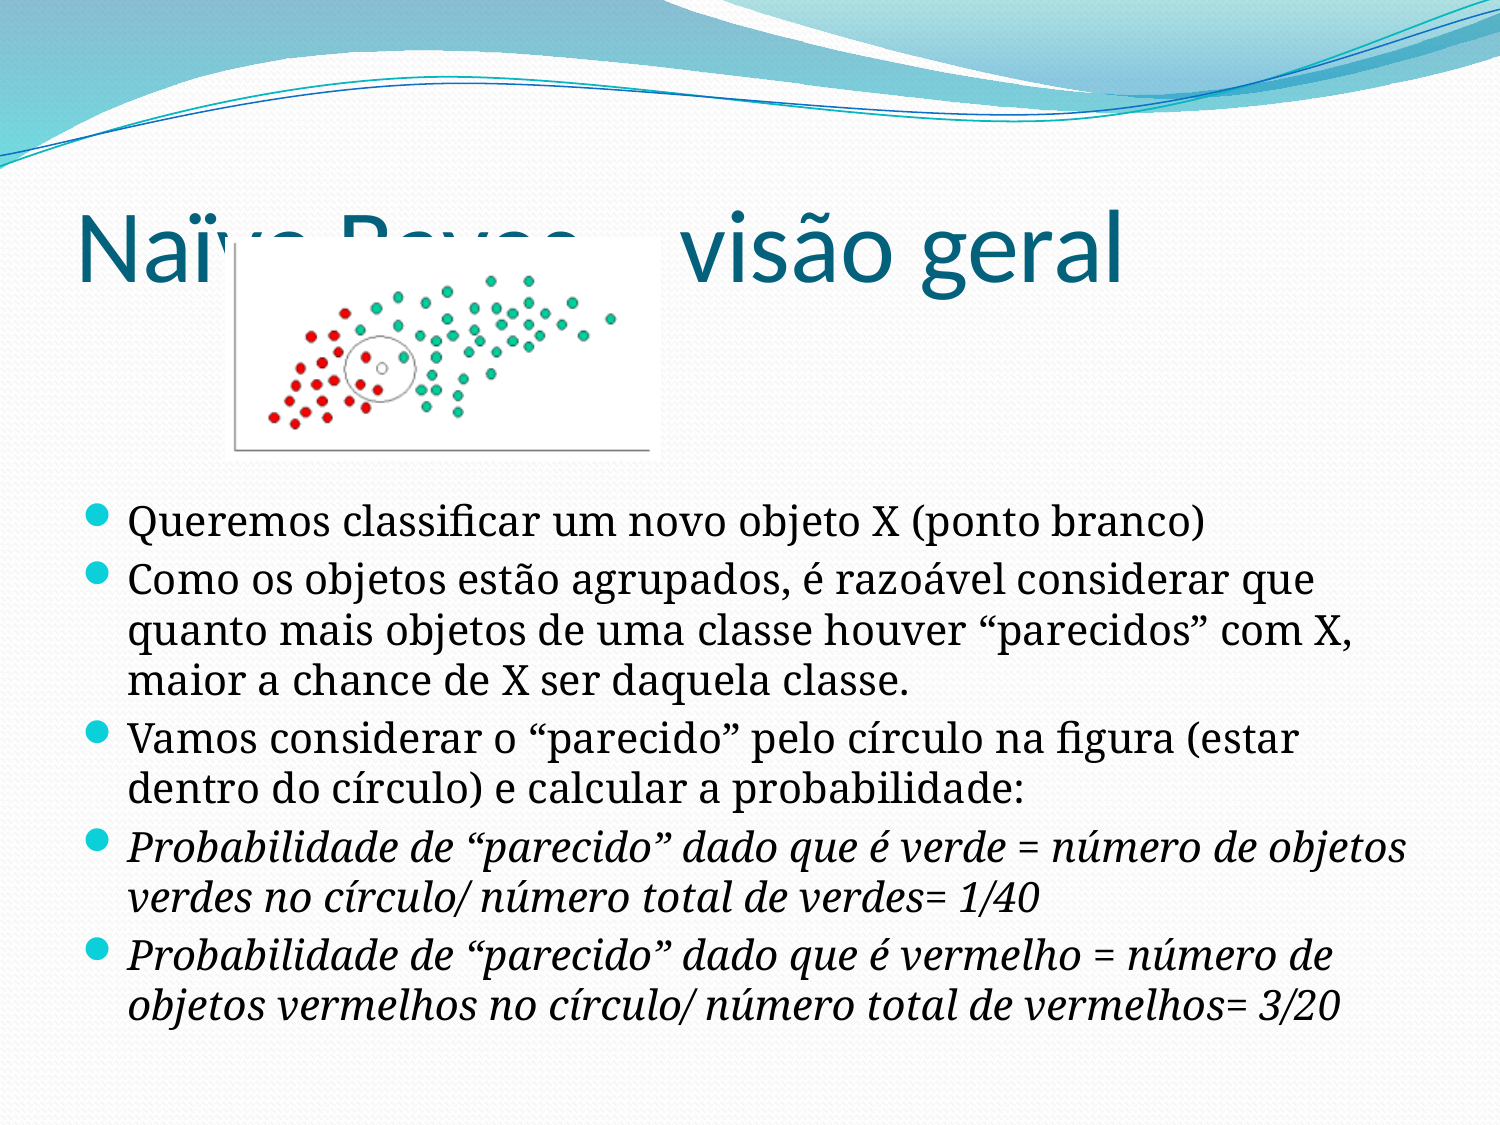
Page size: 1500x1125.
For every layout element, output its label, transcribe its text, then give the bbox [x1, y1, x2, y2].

title Naïve Bayes – visão geral [75, 115, 1425, 303]
picture [224, 237, 662, 462]
list Queremos classificar um novo objeto X (ponto branco) Como os objetos estão agrupados, é razoável considerar que quanto mais objetos de uma classe houver “parecidos” com X, maior a chance de X ser daquela classe. Vamos considerar o “parecido” pelo círculo na figura (estar dentro do círculo) e calcular a probabilidade: Probabilidade de “parecido” dado que é verde = número de objetos verdes no círculo/ número total de verdes= 1/40 Probabilidade de “parecido” dado que é vermelho = número de objetos vermelhos no círculo/ número total de vermelhos= 3/20 [67, 487, 1432, 1038]
